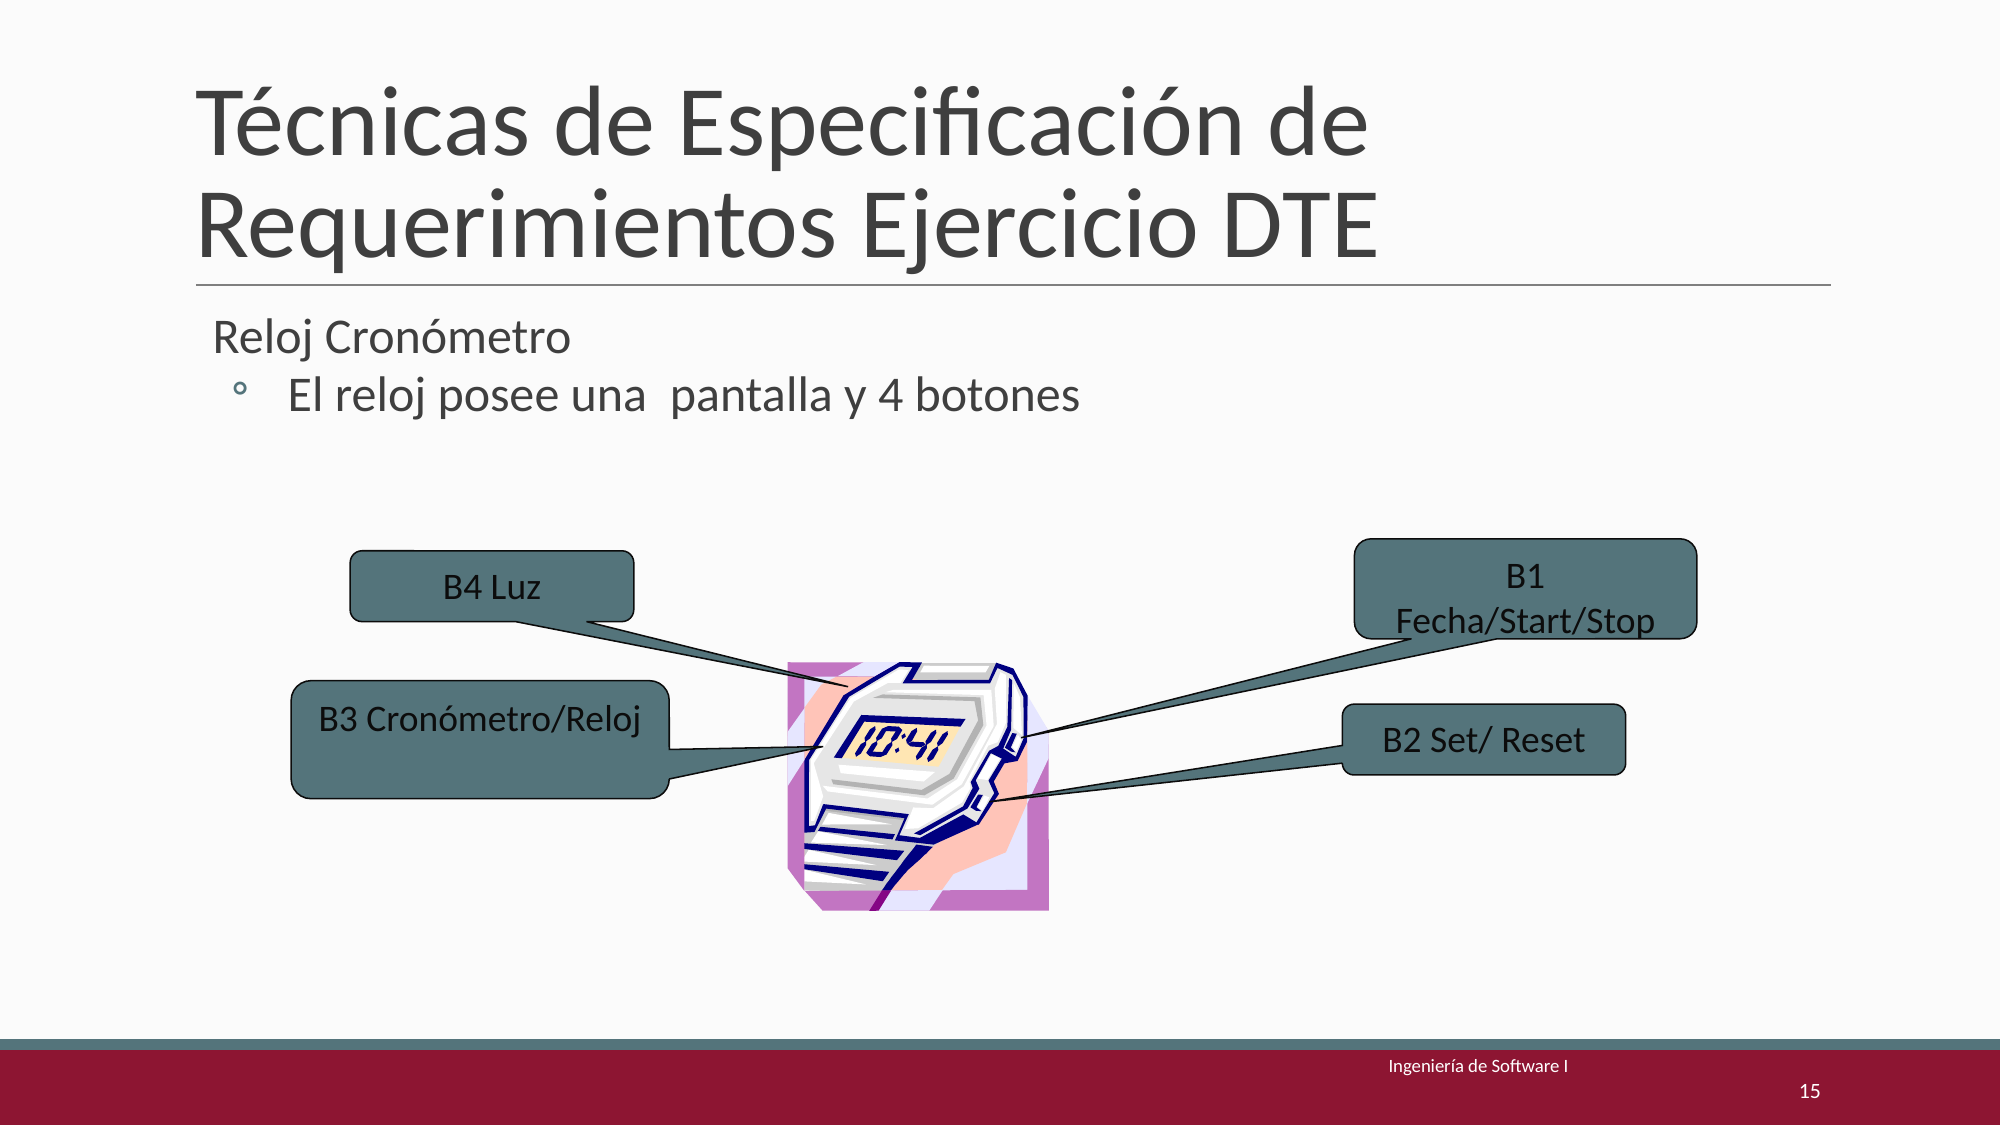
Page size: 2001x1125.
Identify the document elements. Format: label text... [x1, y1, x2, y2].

text_box B2 Set/ Reset [1059, 704, 1626, 795]
list Reloj Cronómetro El reloj posee una pantalla y 4 botones [137, 302, 1919, 1012]
slide_number 15 [1624, 1059, 1840, 1120]
text_box B4 Luz [350, 550, 782, 674]
text_box B1 Fecha/Start/Stop [1059, 538, 1697, 730]
picture [787, 656, 1055, 917]
title Técnicas de Especificación de Requerimientos Ejercicio DTE [180, 47, 1830, 285]
text_box B3 Cronómetro/Reloj [291, 680, 782, 799]
footer Ingeniería de Software I [1094, 1034, 1867, 1095]
